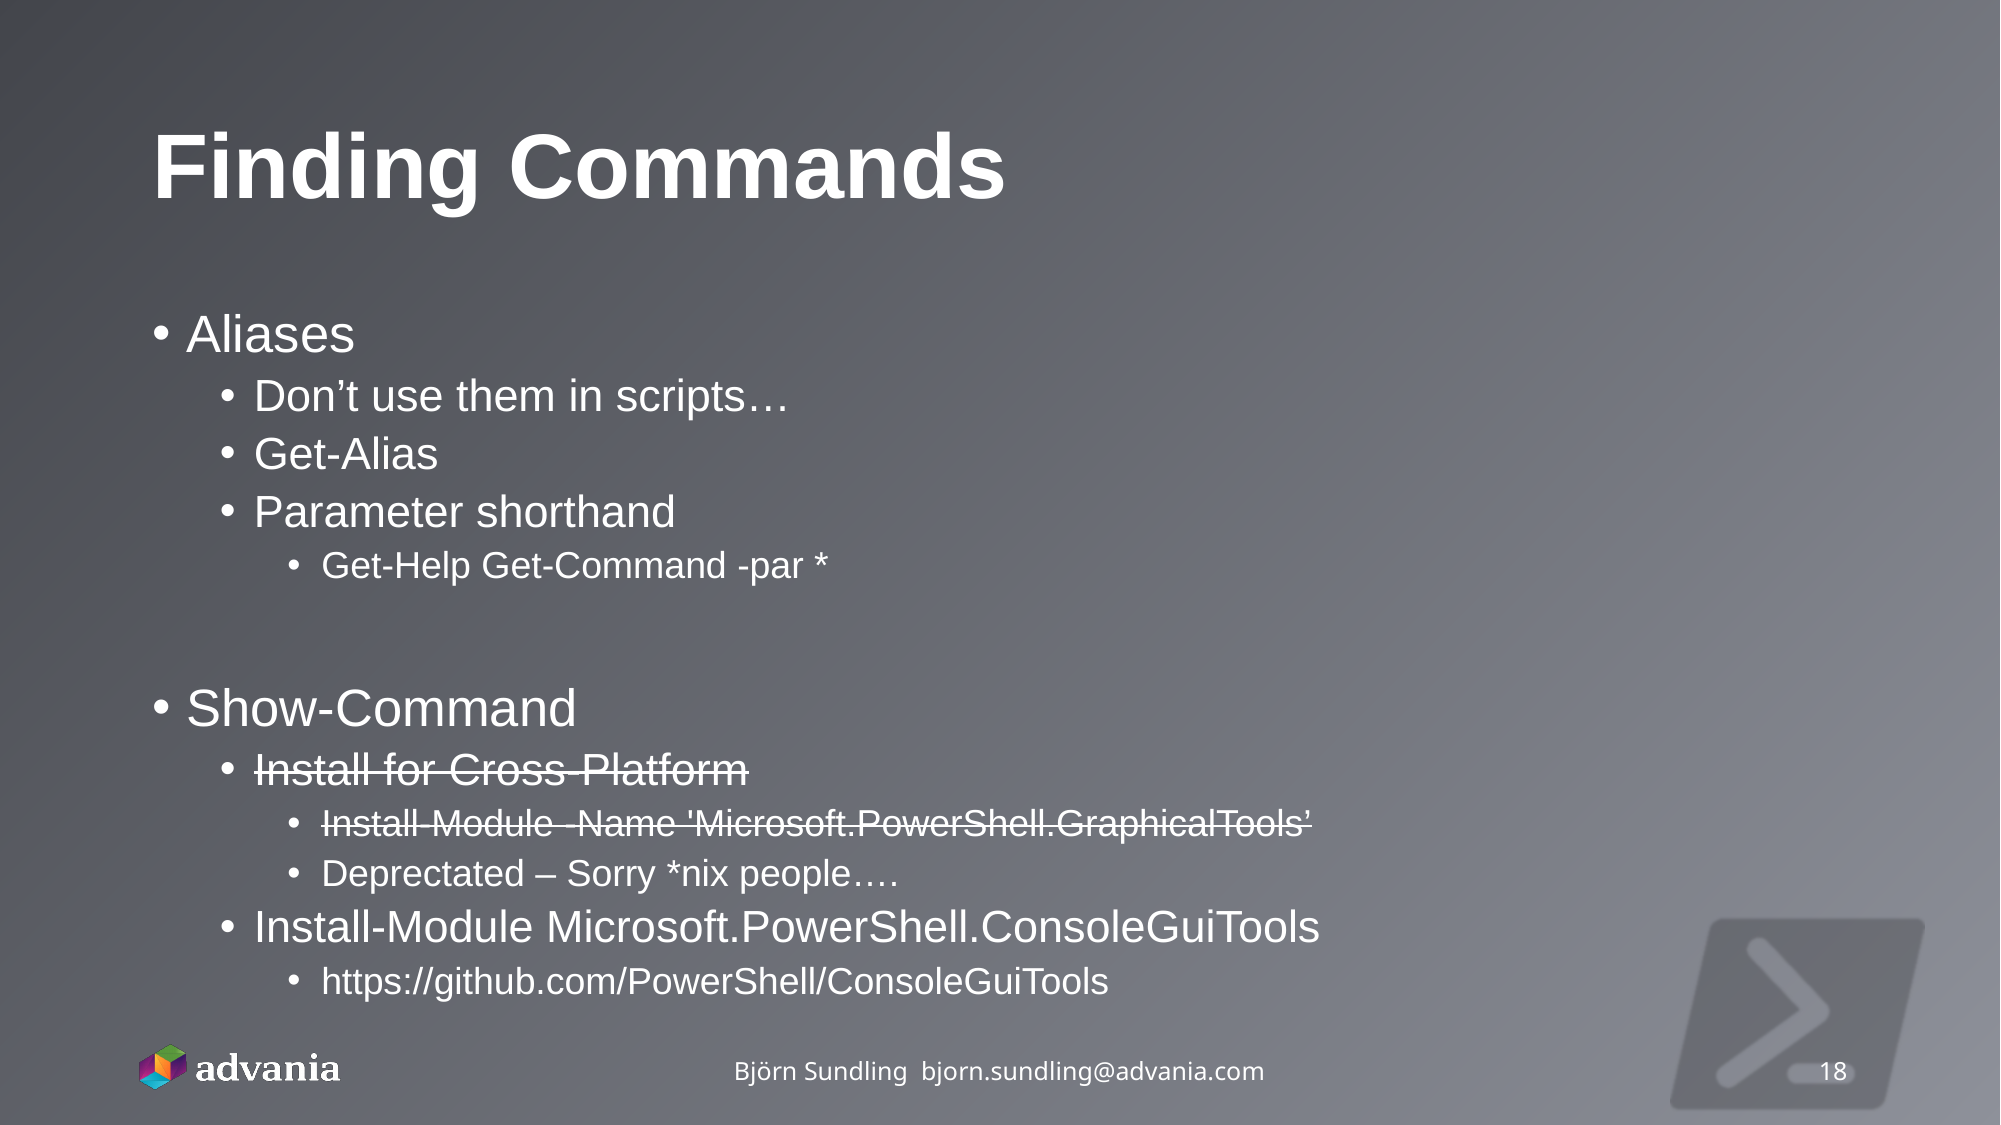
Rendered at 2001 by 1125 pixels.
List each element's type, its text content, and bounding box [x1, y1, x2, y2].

list Aliases Don’t use them in scripts… Get-Alias Parameter shorthand Get-Help Get-Command -par * Show-Command Install for Cross-Platform Install-Module -Name 'Microsoft.PowerShell.GraphicalTools’ Deprectated – Sorry *nix people…. Install-Module Microsoft.PowerShell.ConsoleGuiTools https://github.com/PowerShell/ConsoleGuiTools [137, 299, 1863, 1014]
slide_number 18 [1412, 1042, 1863, 1103]
footer Björn Sundling bjorn.sundling@advania.com [662, 1042, 1338, 1103]
picture [127, 1031, 363, 1103]
title Finding Commands [137, 59, 1863, 278]
